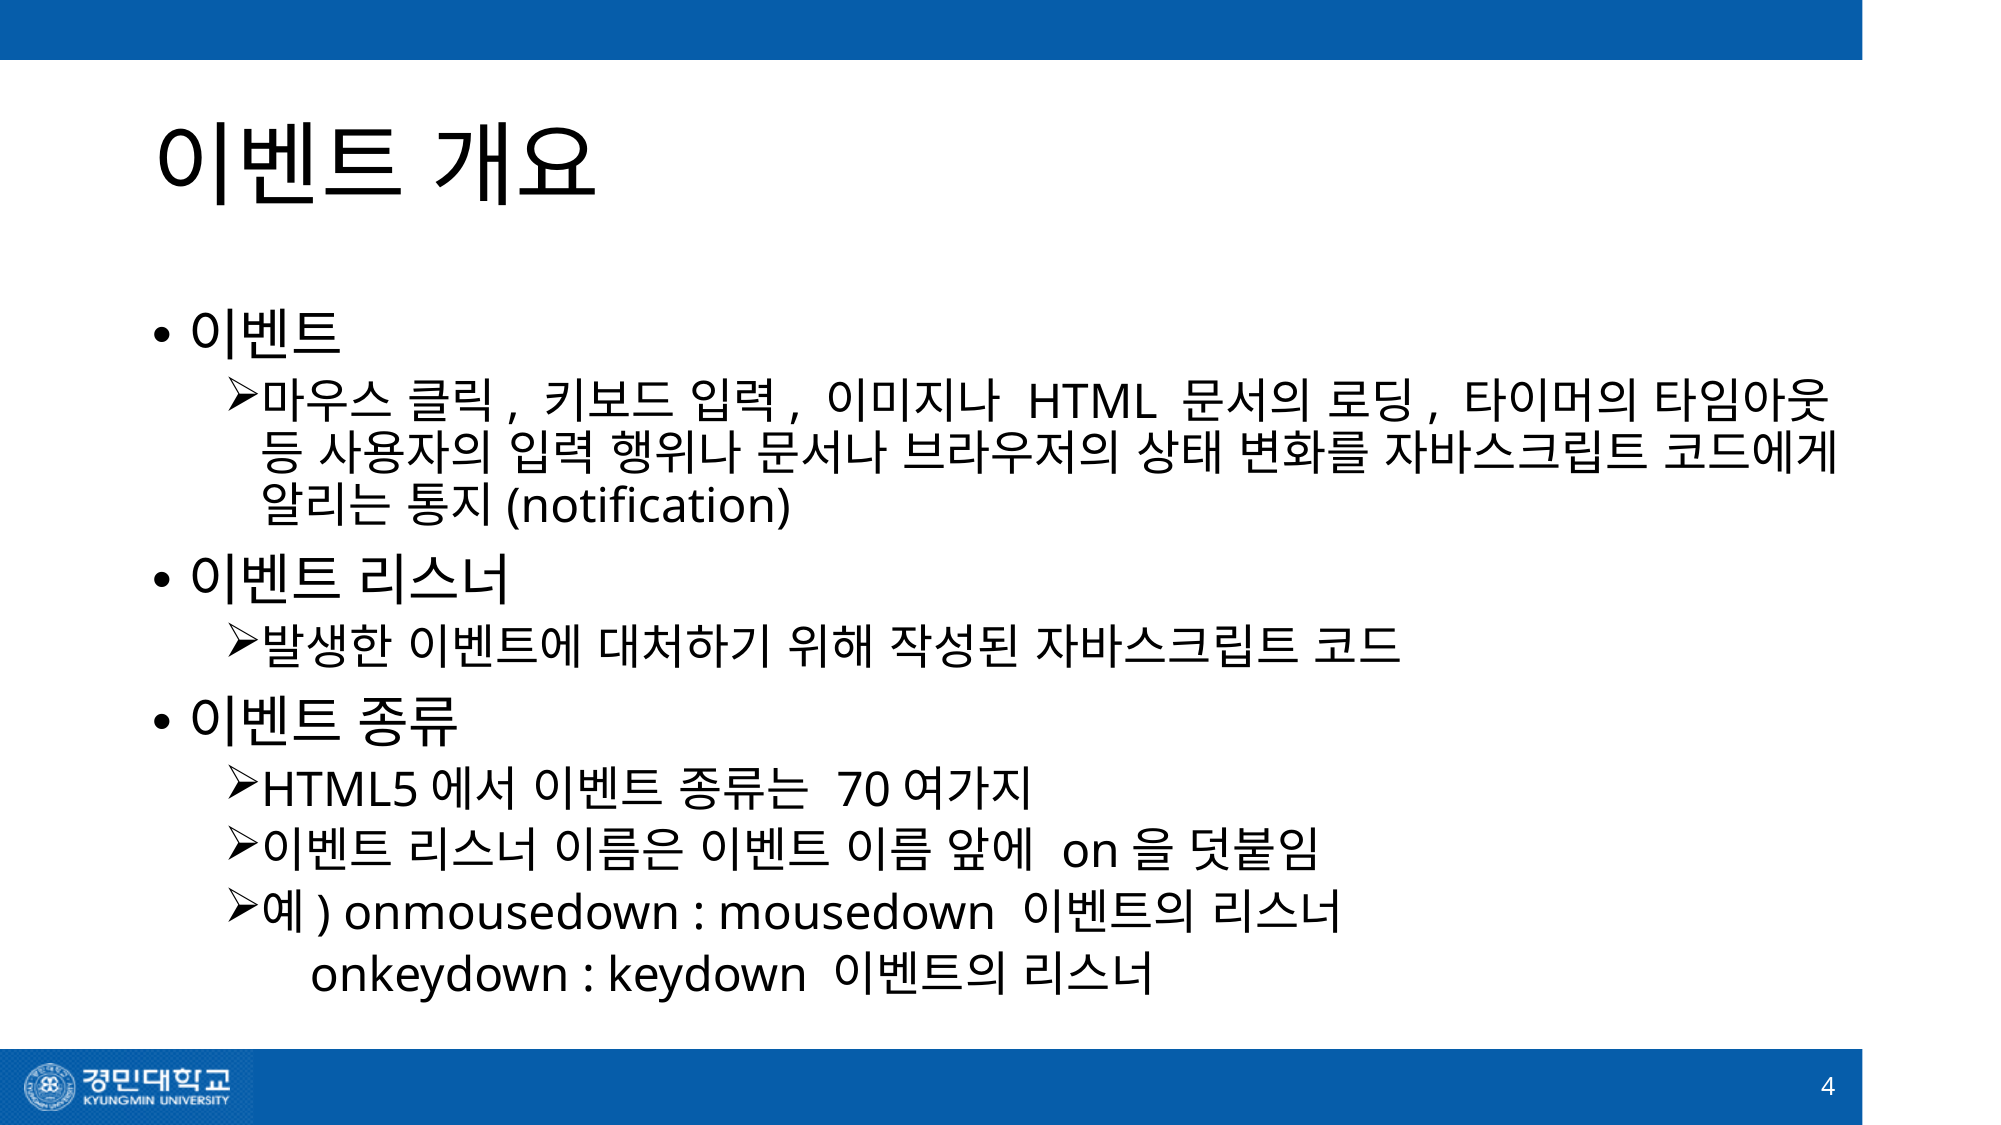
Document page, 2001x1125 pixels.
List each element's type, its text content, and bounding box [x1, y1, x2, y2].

list 이벤트 마우스 클릭, 키보드 입력, 이미지나 HTML 문서의 로딩, 타이머의 타임아웃 등 사용자의 입력 행위나 문서나 브라우저의 상태 변화를 자바스크립트 코드에게 알리는 통지(notification) 이벤트 리스너 발생한 이벤트에 대처하기 위해 작성된 자바스크립트 코드 이벤트 종류 HTML5에서 이벤트 종류는 70여가지 이벤트 리스너 이름은 이벤트 이름 앞에 on을 덧붙임 예) onmousedown : mousedown 이벤트의 리스너 onkeydown : keydown 이벤트의 리스너 [137, 299, 1863, 1014]
slide_number 4 [1758, 1057, 1851, 1117]
picture [0, 1049, 253, 1125]
title 이벤트 개요 [137, 59, 1863, 278]
